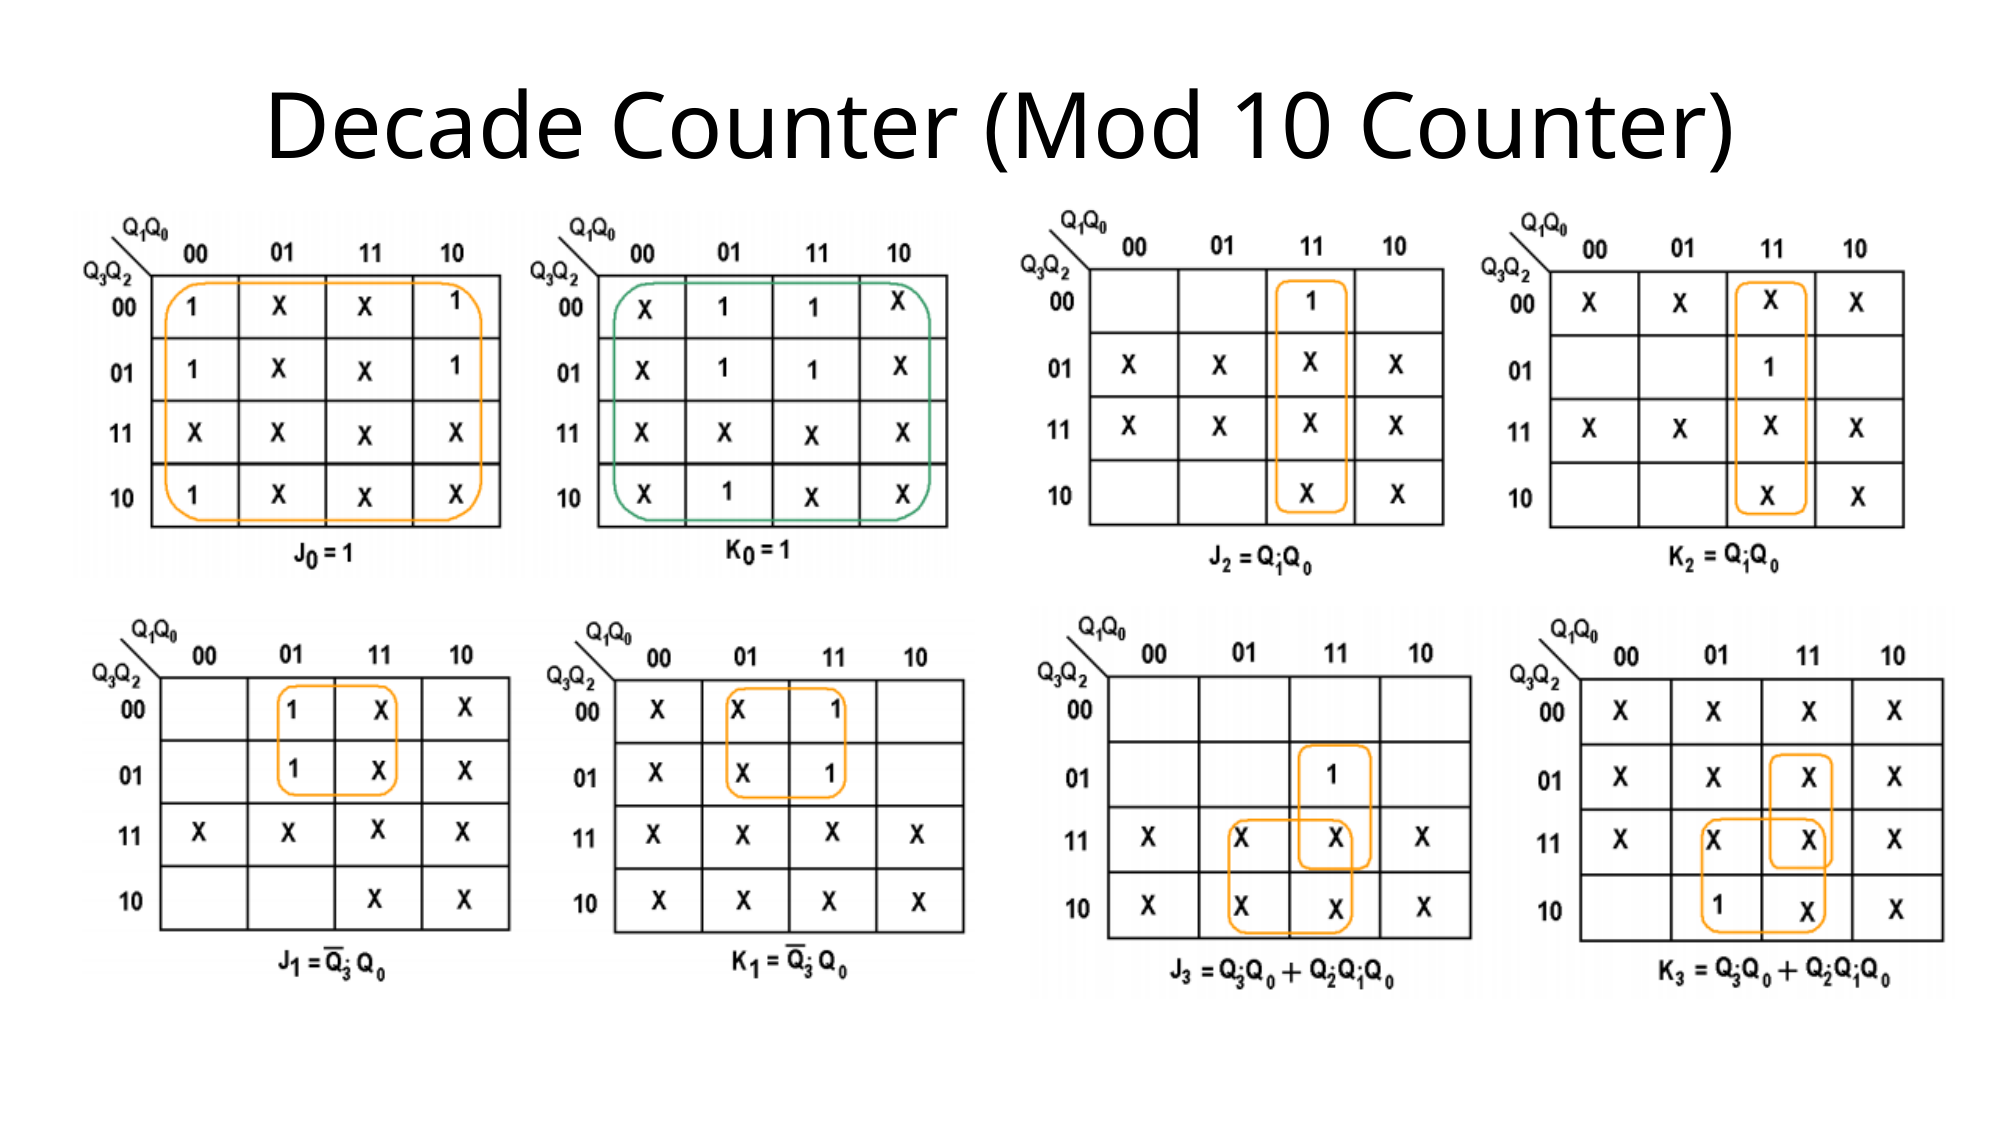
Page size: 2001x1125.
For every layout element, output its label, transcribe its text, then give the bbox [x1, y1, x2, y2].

picture [1015, 606, 1964, 999]
title Decade Counter (Mod 10 Counter) [137, 59, 1863, 198]
picture [76, 606, 985, 988]
picture [46, 198, 1924, 584]
